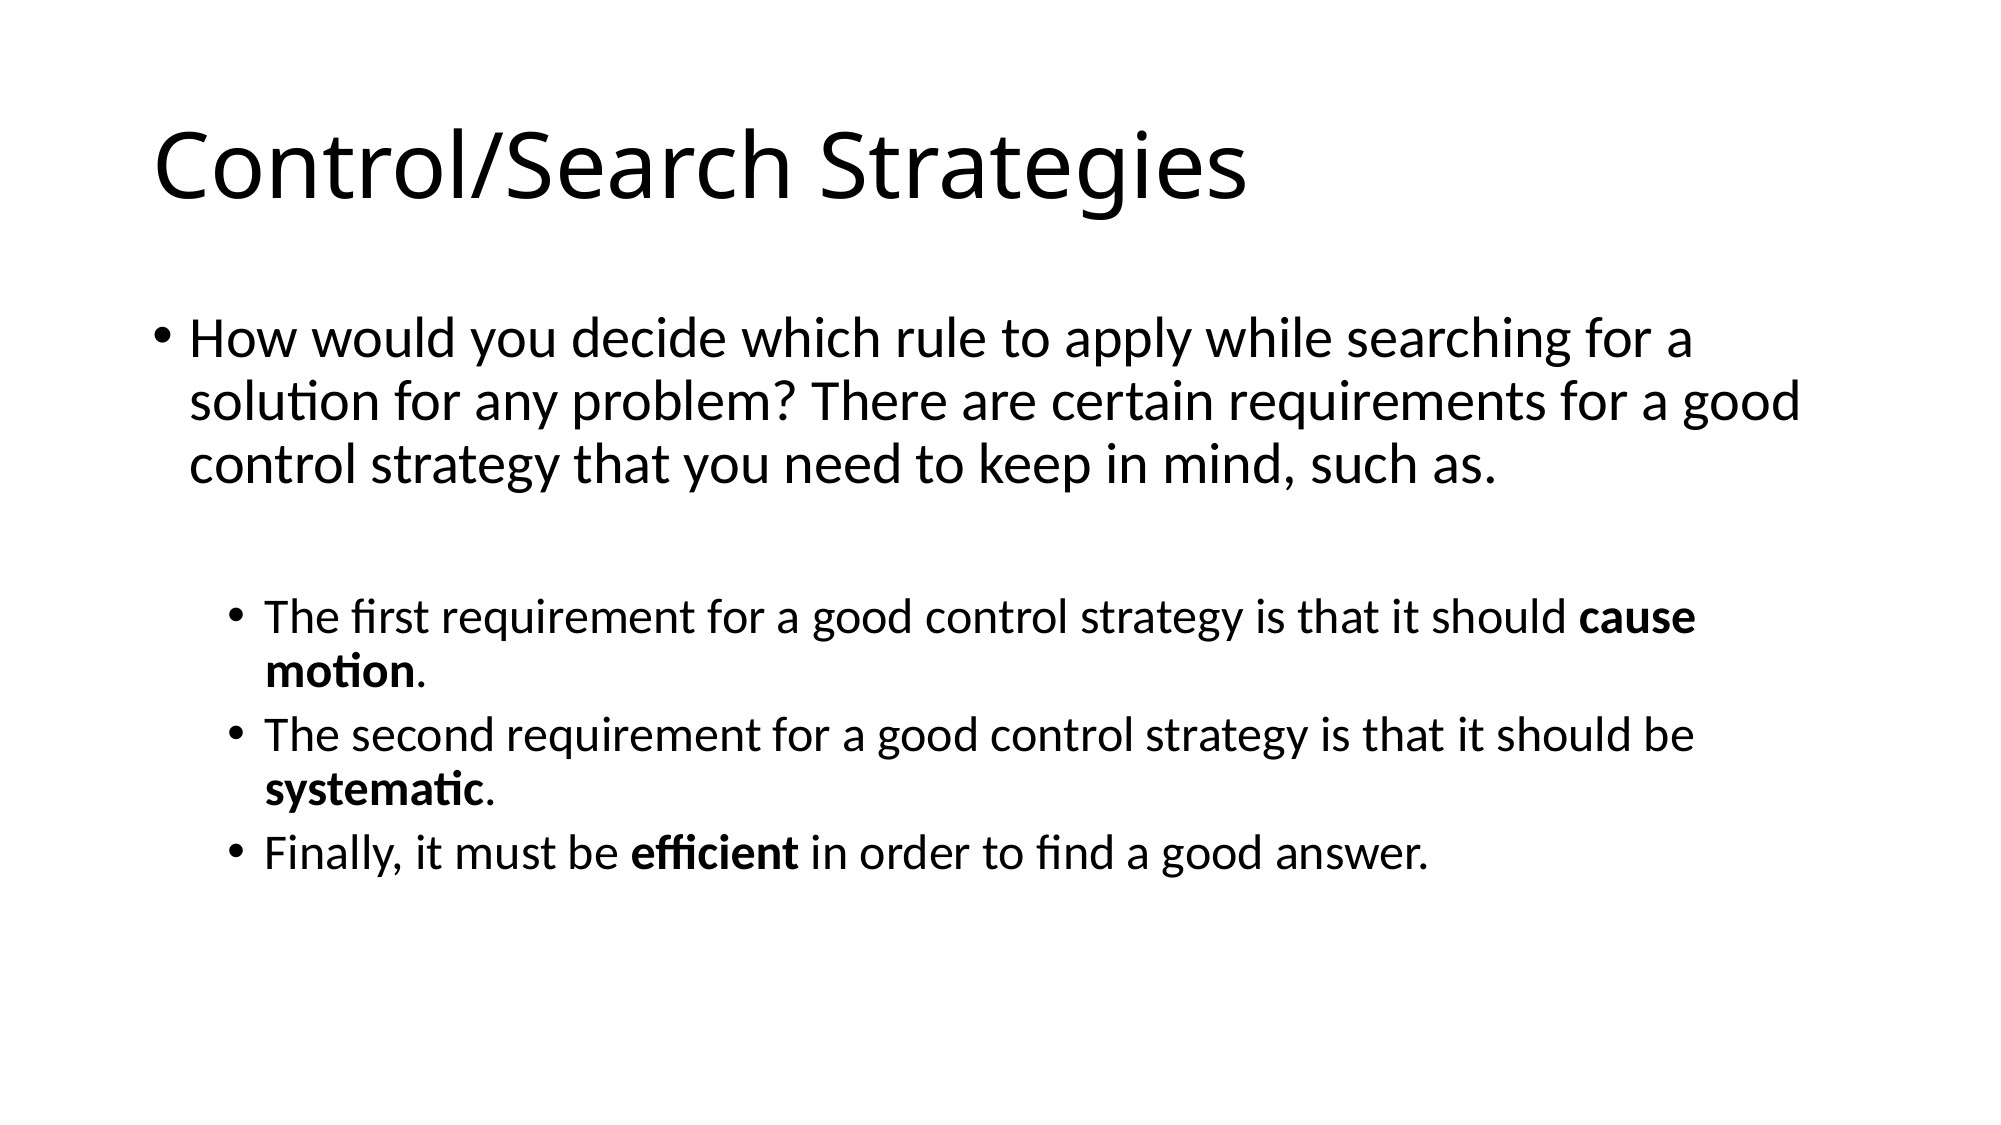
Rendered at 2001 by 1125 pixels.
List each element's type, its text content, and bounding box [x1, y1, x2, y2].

list How would you decide which rule to apply while searching for a solution for any problem? There are certain requirements for a good control strategy that you need to keep in mind, such as. The first requirement for a good control strategy is that it should cause motion. The second requirement for a good control strategy is that it should be systematic. Finally, it must be efficient in order to find a good answer. [137, 299, 1863, 1014]
title Control/Search Strategies [137, 59, 1863, 278]
